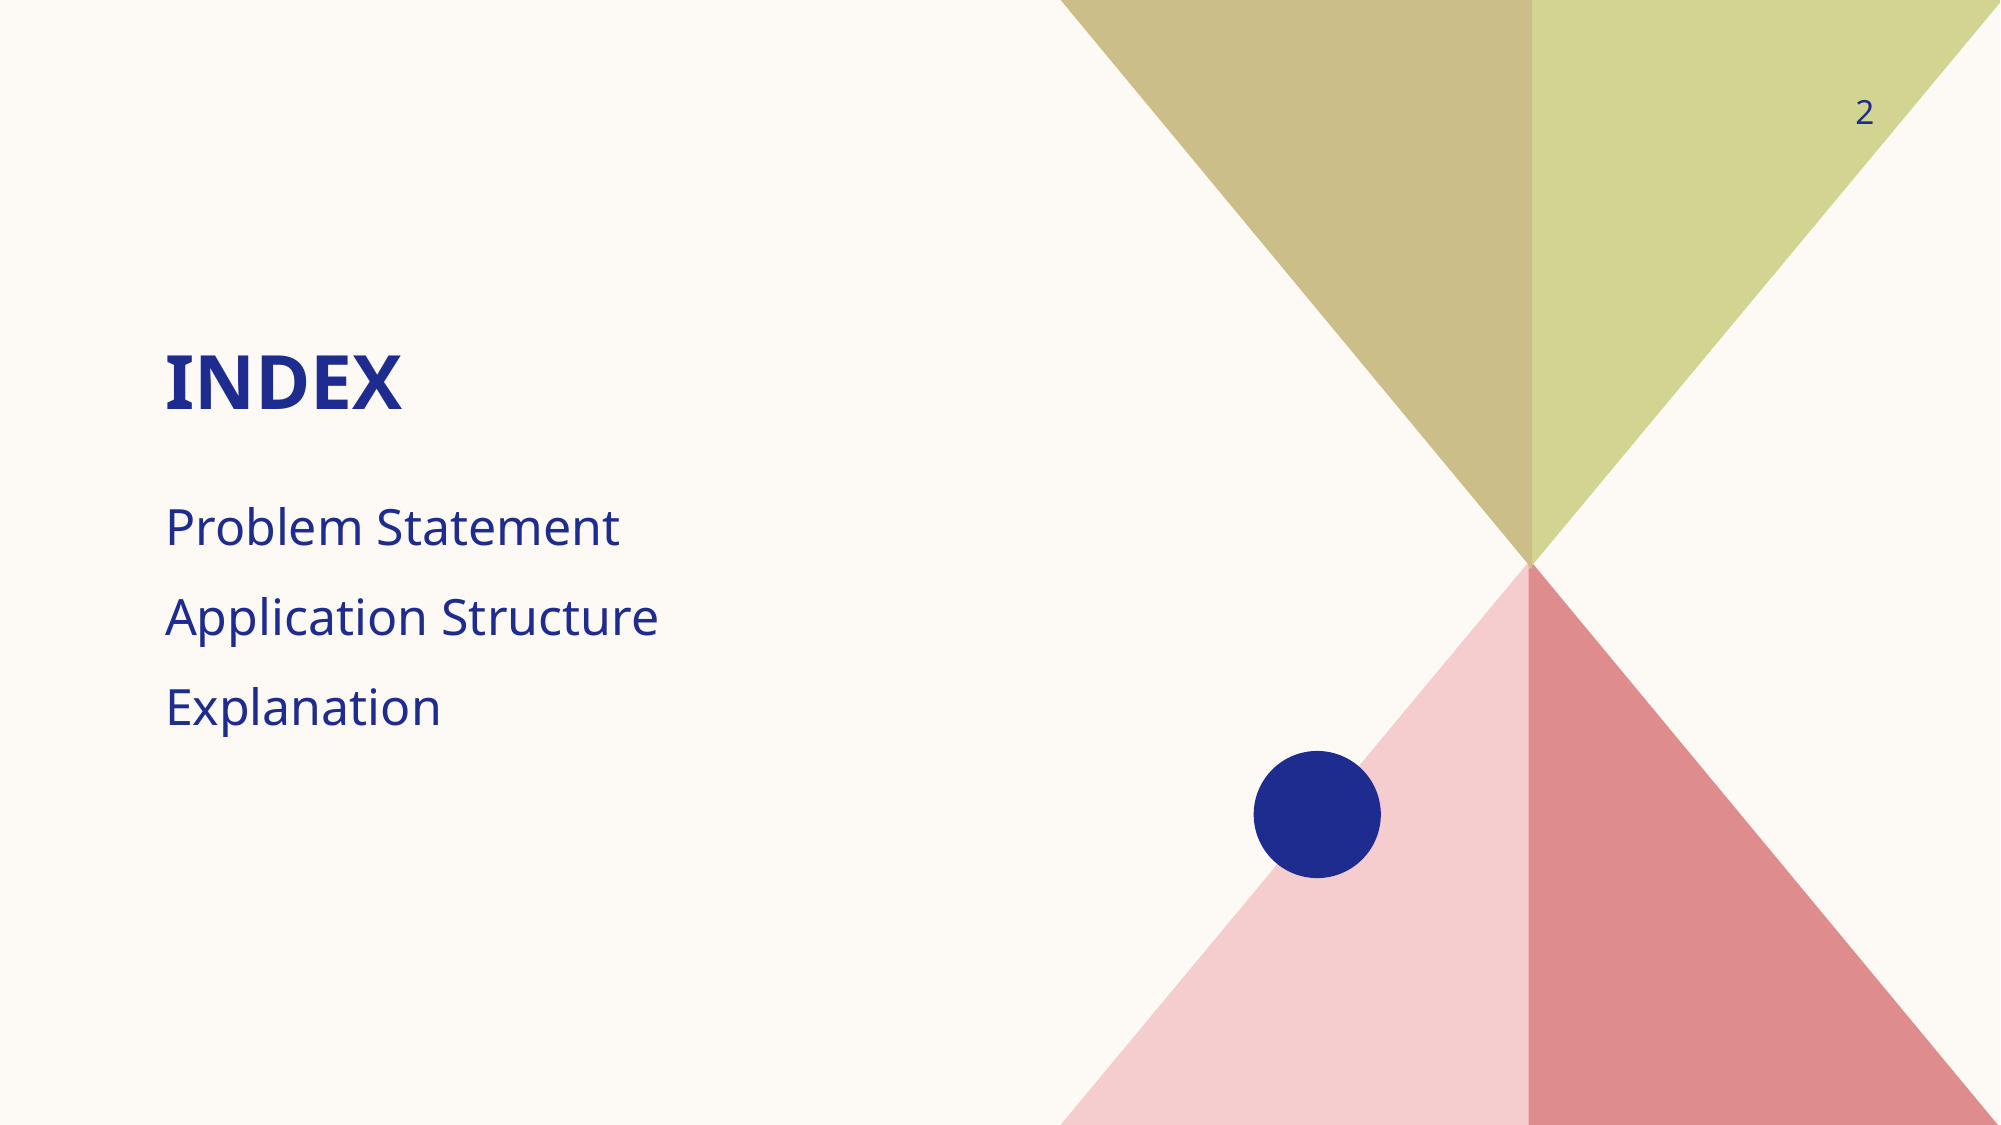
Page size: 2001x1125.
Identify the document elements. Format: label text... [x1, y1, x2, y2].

list Problem Statement Application Structure Explanation [150, 464, 1230, 771]
slide_number 2 [1699, 75, 1875, 153]
title INDEX [150, 173, 1230, 425]
